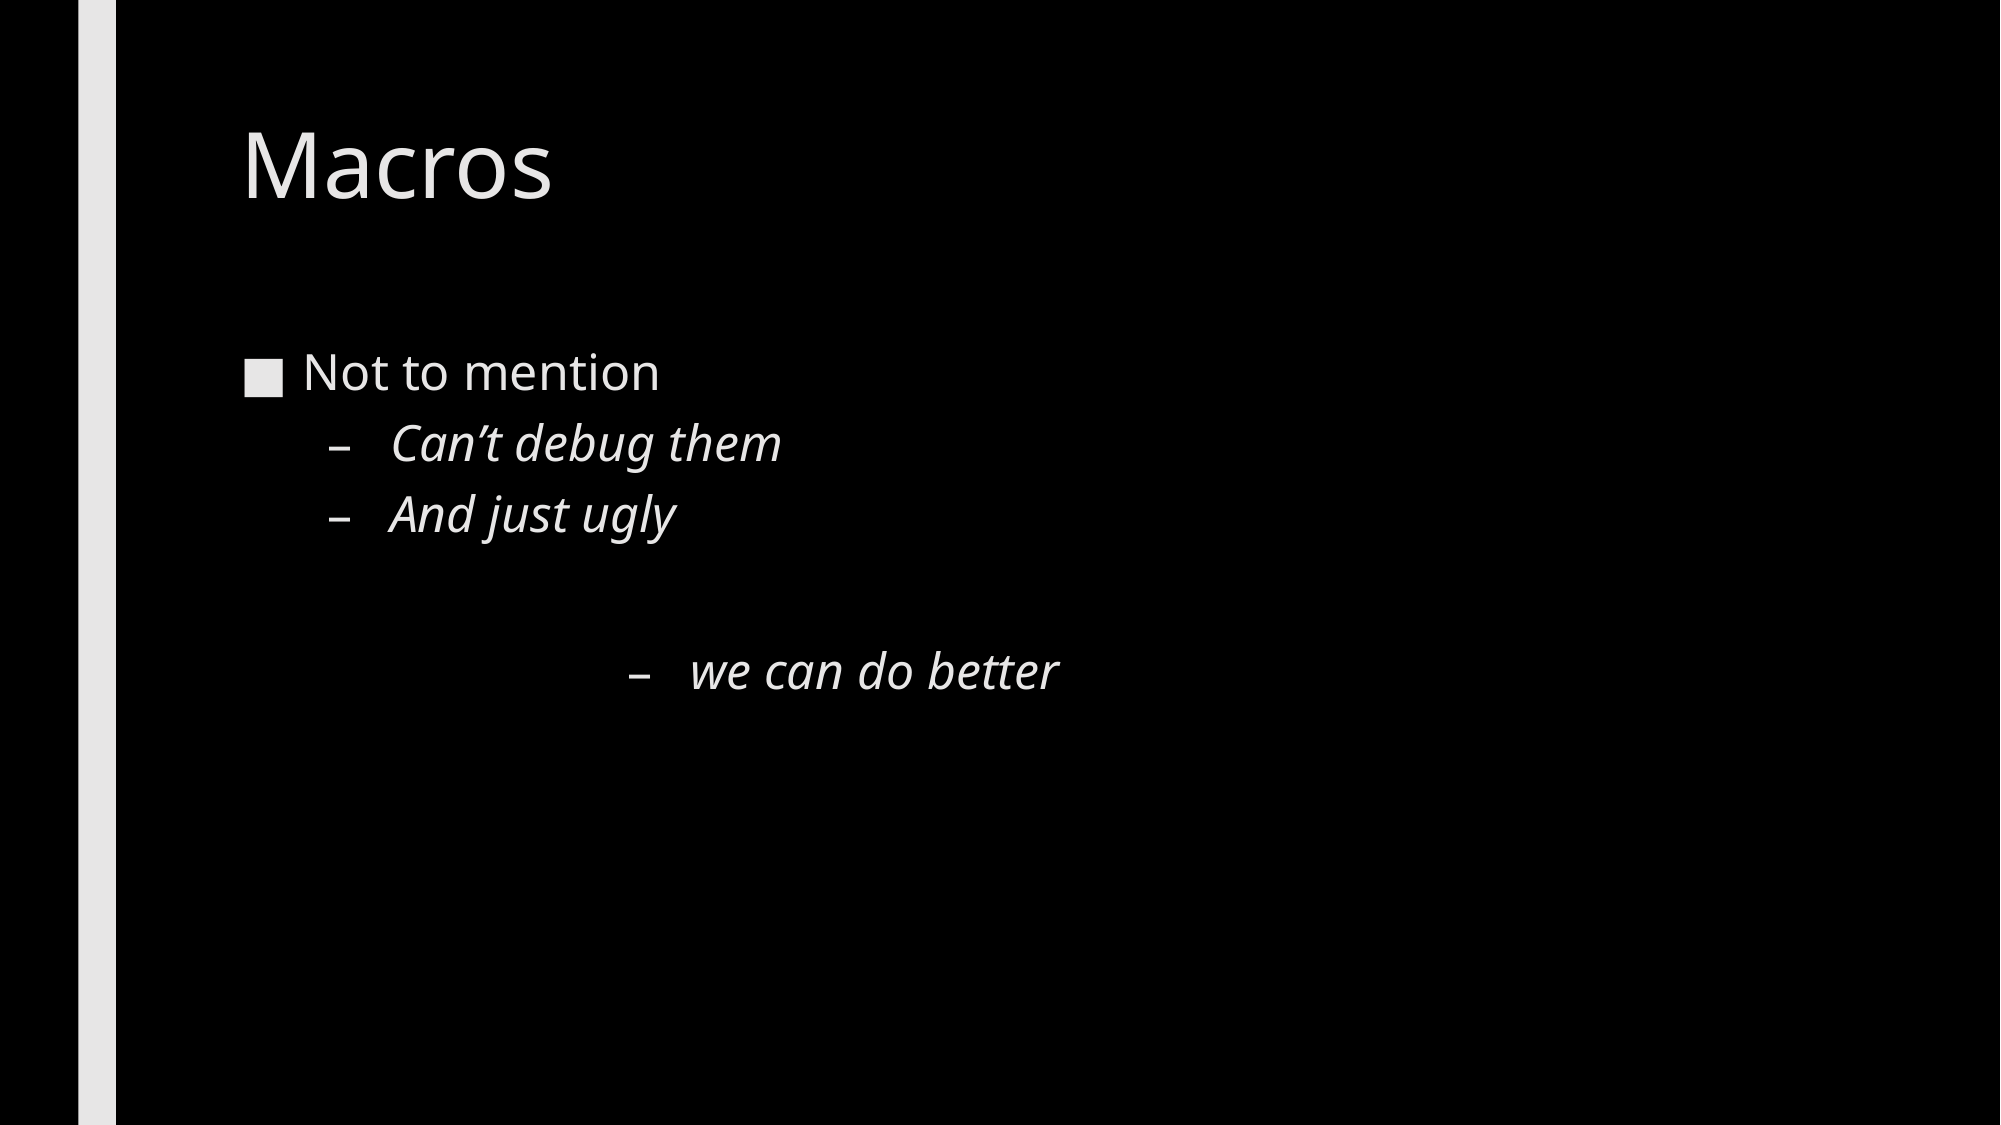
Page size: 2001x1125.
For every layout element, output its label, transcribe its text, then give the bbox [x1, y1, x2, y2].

title Macros [225, 112, 1800, 338]
list Not to mention Can’t debug them And just ugly we can do better [225, 338, 1800, 1034]
